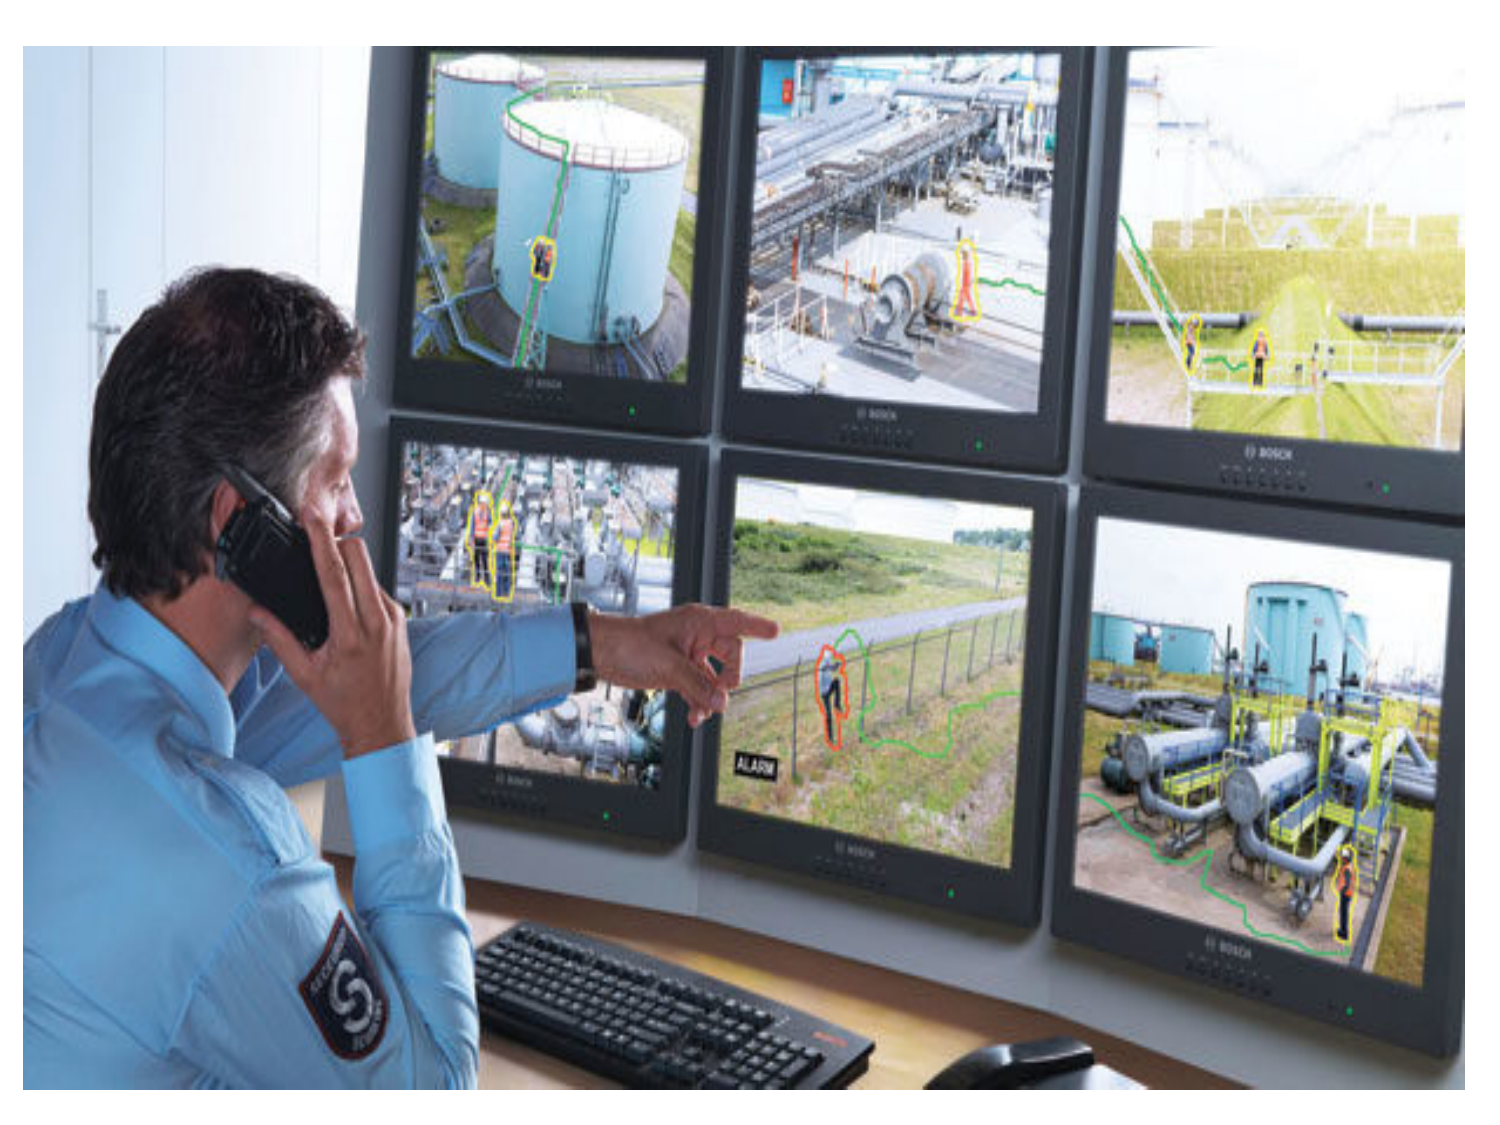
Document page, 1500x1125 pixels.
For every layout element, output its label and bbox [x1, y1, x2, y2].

picture [23, 46, 1466, 1091]
